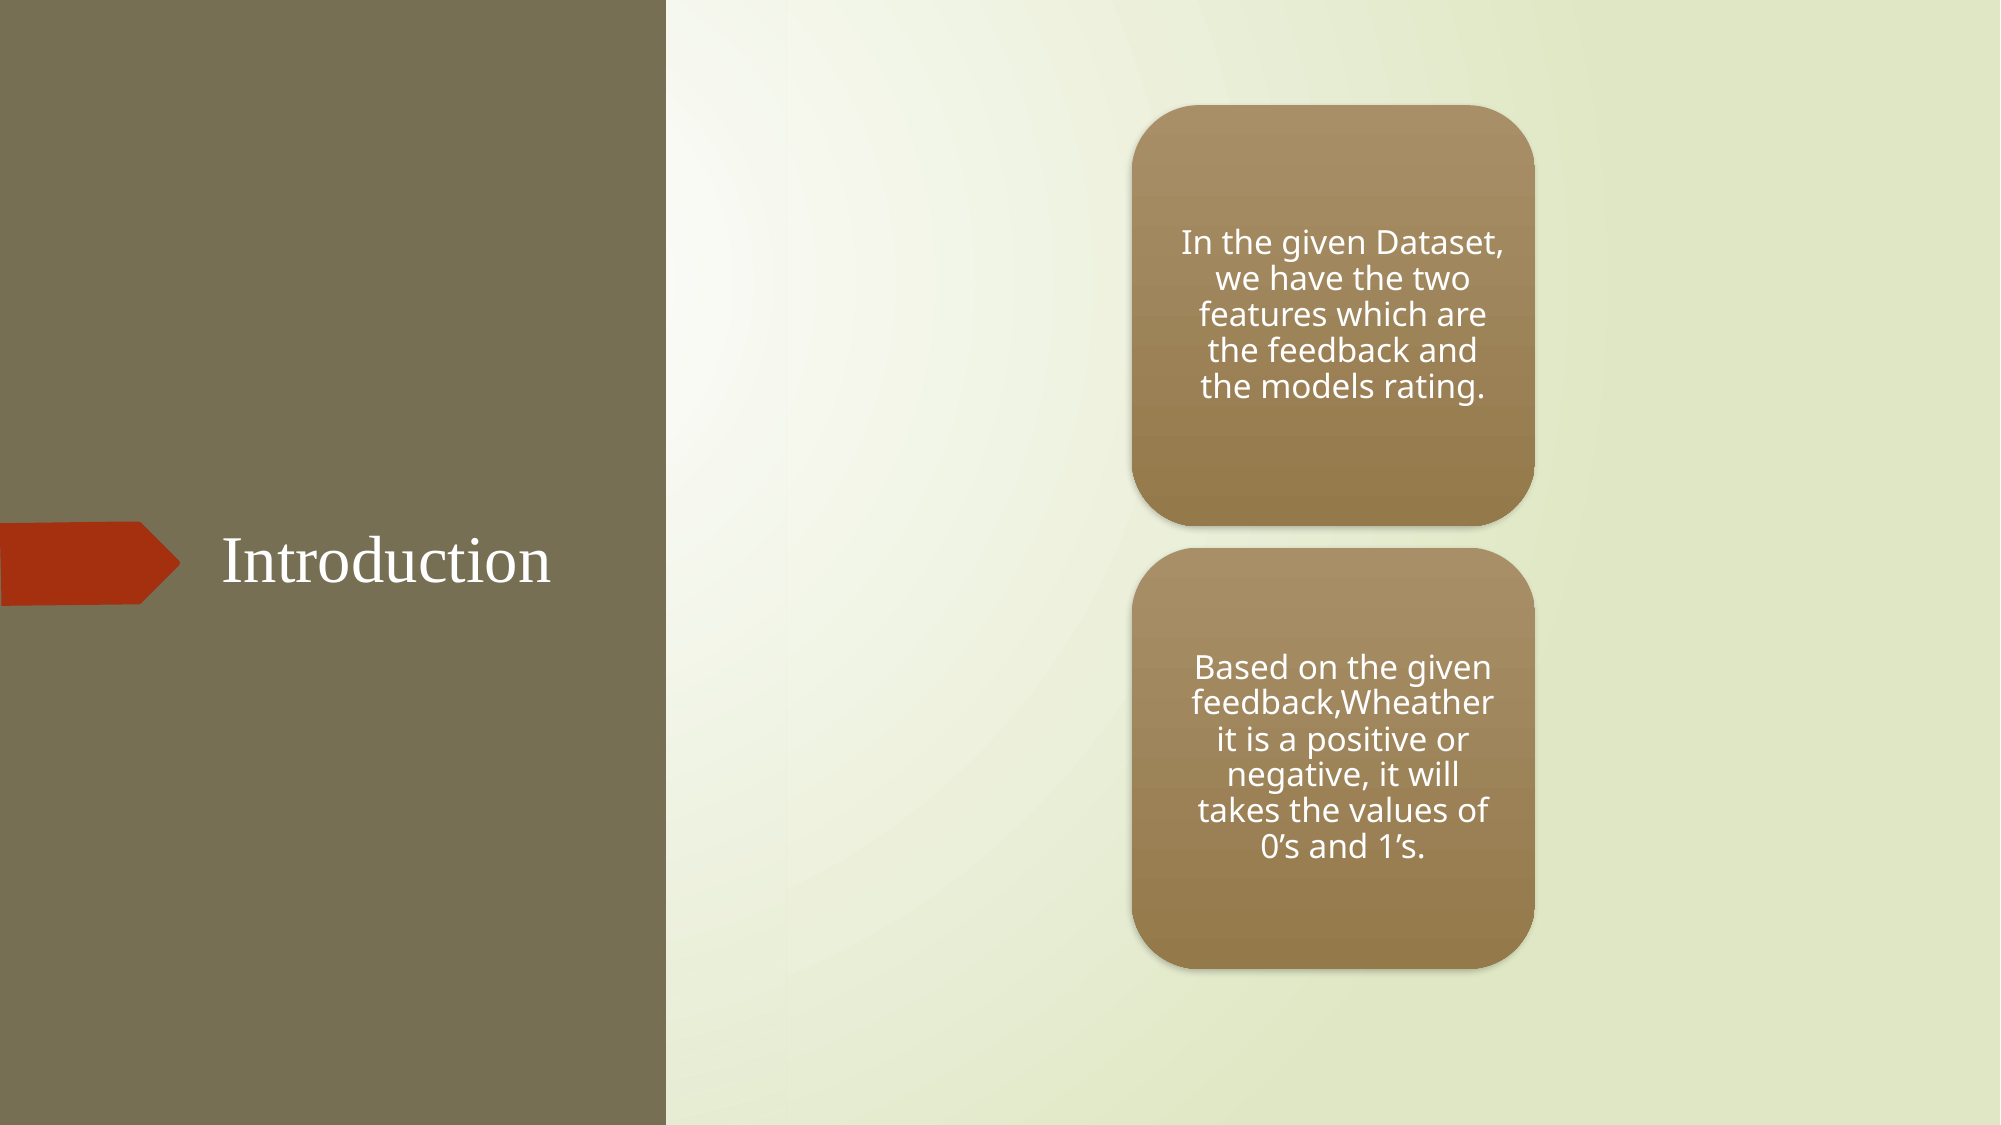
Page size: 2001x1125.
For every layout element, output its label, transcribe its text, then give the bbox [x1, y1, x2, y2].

title Introduction [206, 508, 610, 1006]
text_box [0, 521, 181, 606]
text_box [785, 0, 2000, 1125]
text_box [0, 0, 667, 1125]
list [772, 104, 1895, 970]
